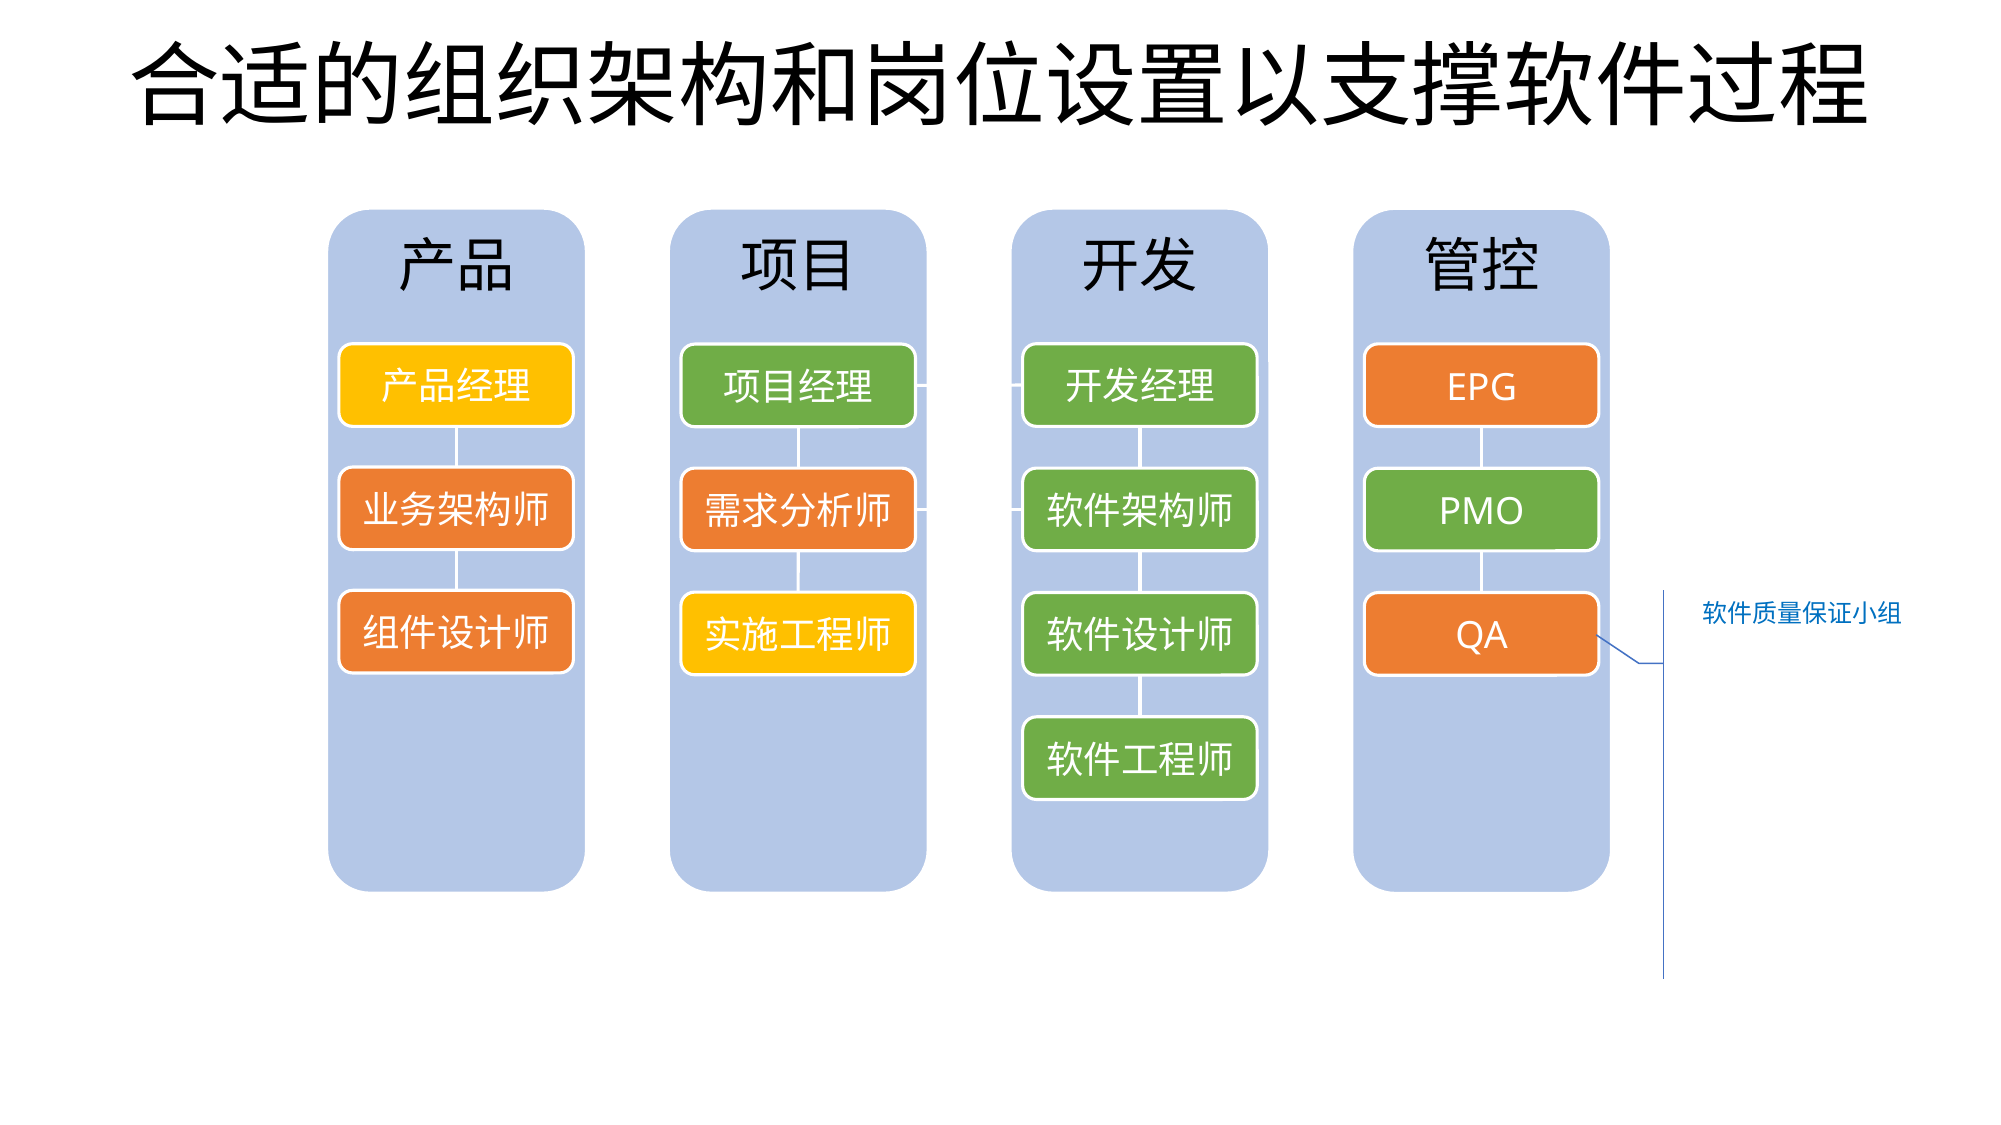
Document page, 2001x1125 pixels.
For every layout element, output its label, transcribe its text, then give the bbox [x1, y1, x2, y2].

title 合适的组织架构和岗位设置以支撑软件过程 [0, 0, 2000, 191]
text_box 软件质量保证小组 [1688, 590, 1983, 979]
text_box 管控 [1350, 206, 1614, 895]
text_box 项目 [666, 206, 930, 895]
text_box 开发 [1008, 206, 1272, 895]
text_box 实施工程师 [679, 590, 917, 677]
text_box PMO [1362, 466, 1601, 553]
text_box 产品经理 [337, 342, 575, 428]
text_box 项目经理 [679, 342, 918, 429]
text_box EPG [1362, 342, 1601, 429]
text_box QA [1362, 590, 1601, 677]
text_box 软件架构师 [1021, 466, 1259, 553]
text_box 软件设计师 [1021, 590, 1259, 677]
text_box 业务架构师 [337, 465, 575, 552]
text_box 软件工程师 [1021, 715, 1259, 802]
text_box 需求分析师 [679, 466, 918, 553]
text_box 组件设计师 [337, 588, 575, 675]
text_box 产品 [325, 206, 589, 895]
text_box 开发经理 [1021, 342, 1259, 428]
